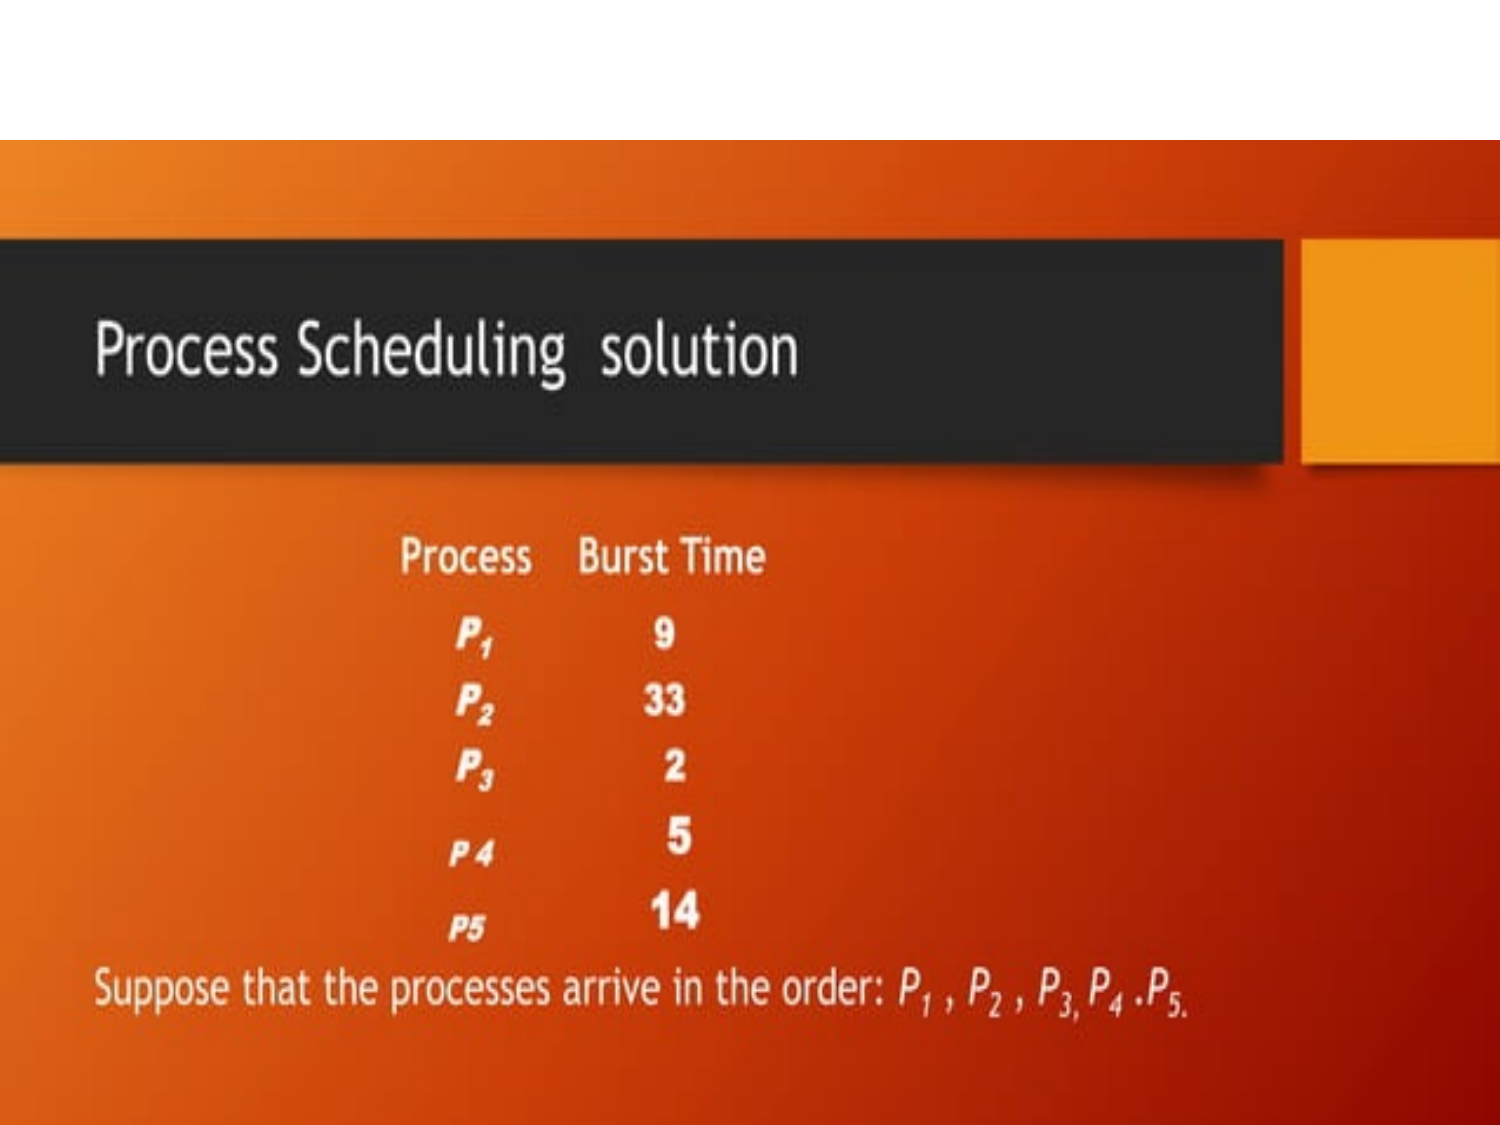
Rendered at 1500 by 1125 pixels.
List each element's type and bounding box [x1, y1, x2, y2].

picture [0, 139, 1500, 1125]
